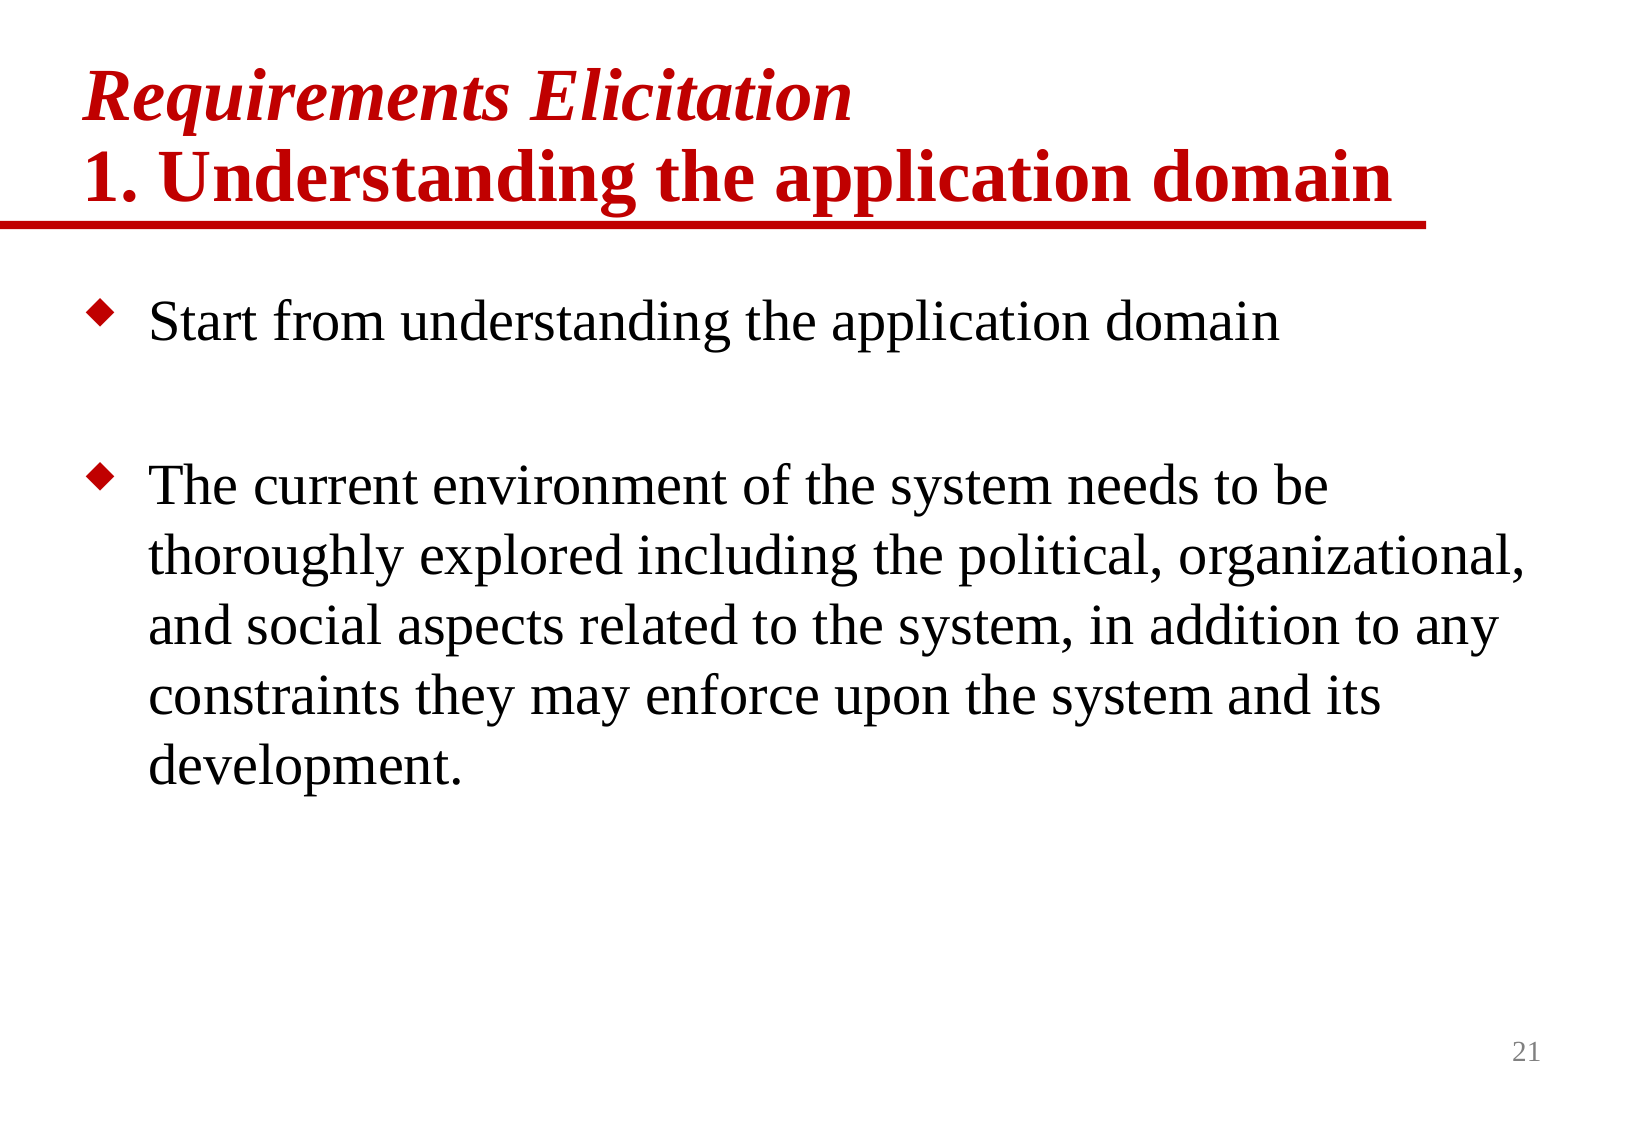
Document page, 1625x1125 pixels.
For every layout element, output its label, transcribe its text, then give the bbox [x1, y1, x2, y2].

slide_number 21 [1218, 1012, 1557, 1088]
title Requirements Elicitation 1. Understanding the application domain [67, 43, 1550, 225]
list Start from understanding the application domain The current environment of the system needs to be thoroughly explored including the political, organizational, and social aspects related to the system, in addition to any constraints they may enforce upon the system and its development. [67, 275, 1550, 1088]
